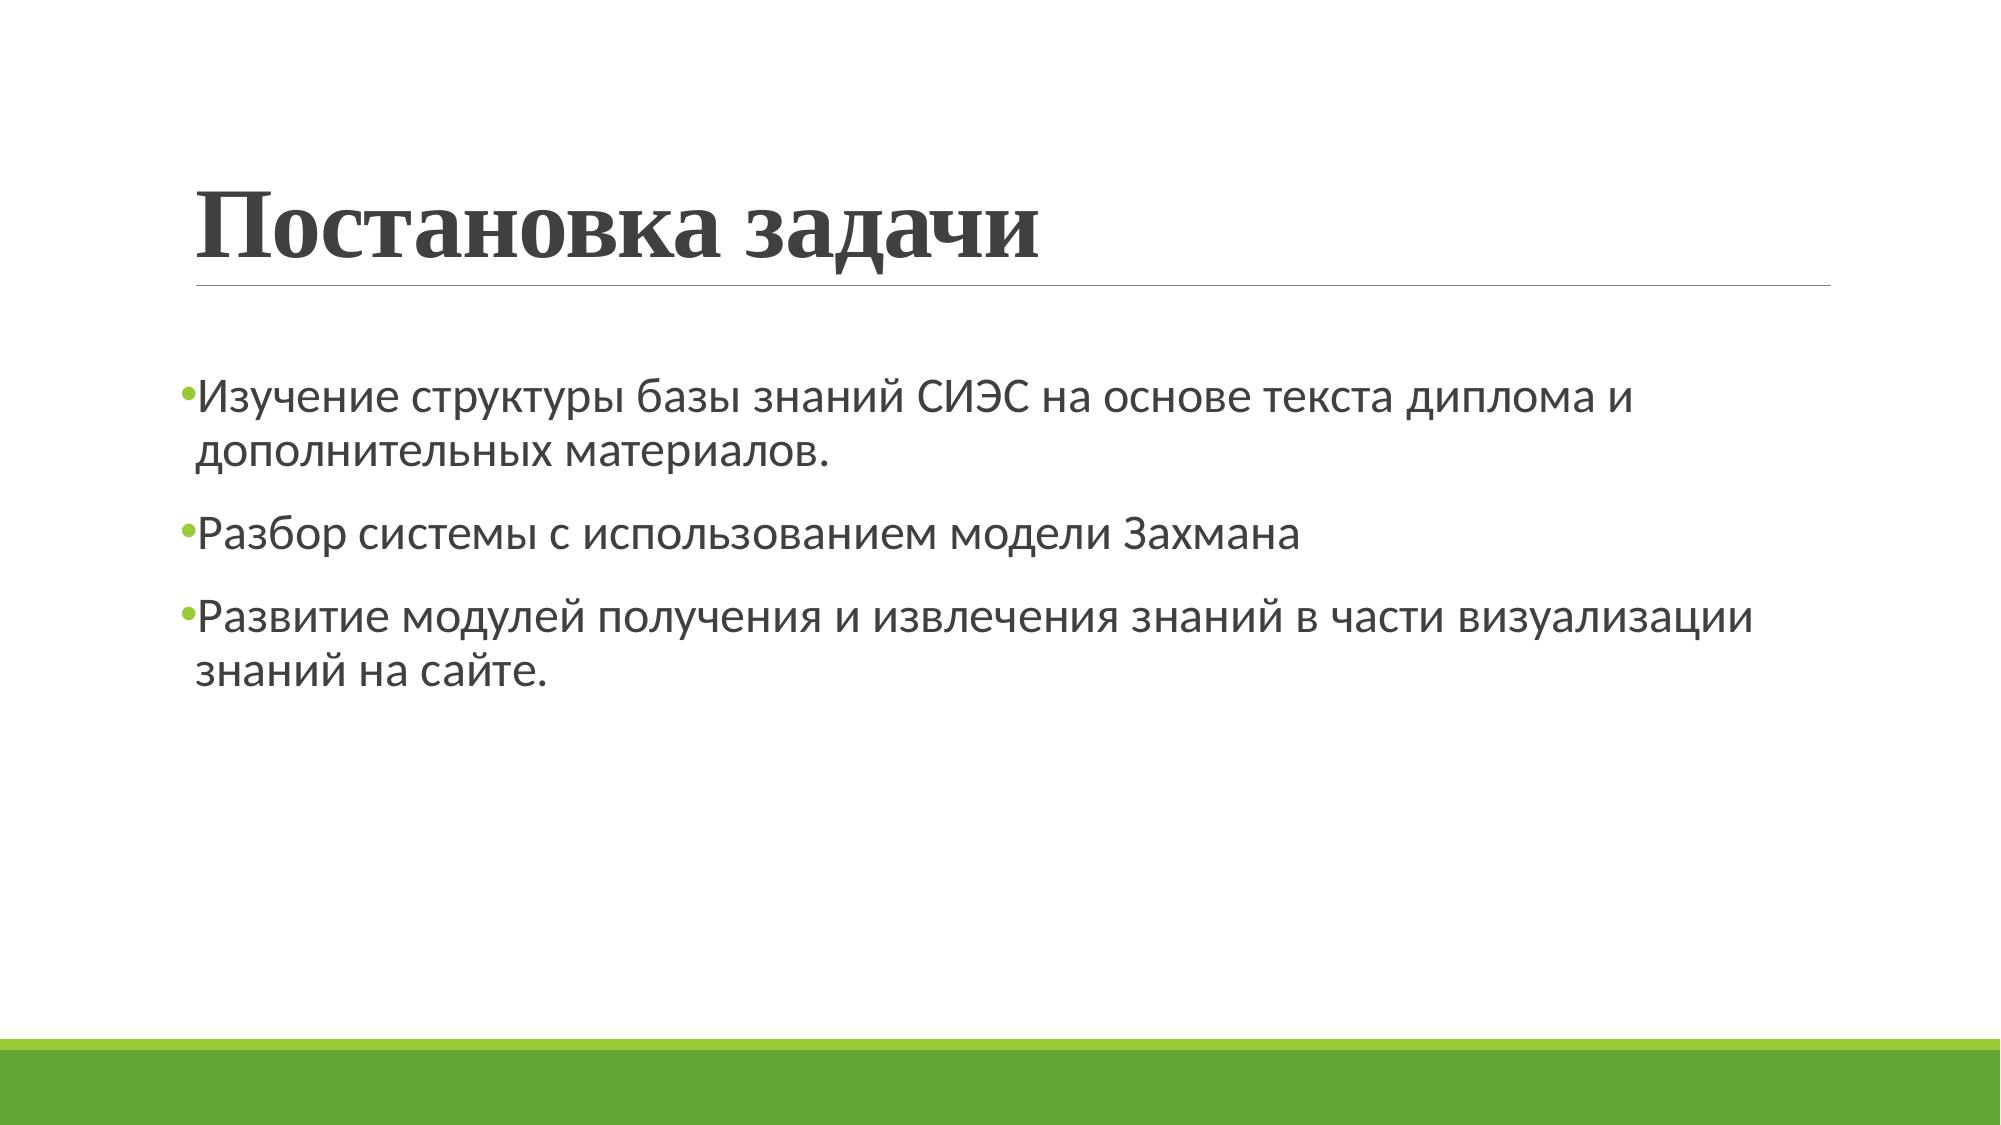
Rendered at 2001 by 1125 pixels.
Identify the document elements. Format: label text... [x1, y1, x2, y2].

title Постановка задачи [180, 47, 1830, 285]
list Изучение структуры базы знаний СИЭС на основе текста диплома и дополнительных материалов. Разбор системы с использованием модели Захмана Развитие модулей получения и извлечения знаний в части визуализации знаний на сайте. [180, 361, 1830, 963]
